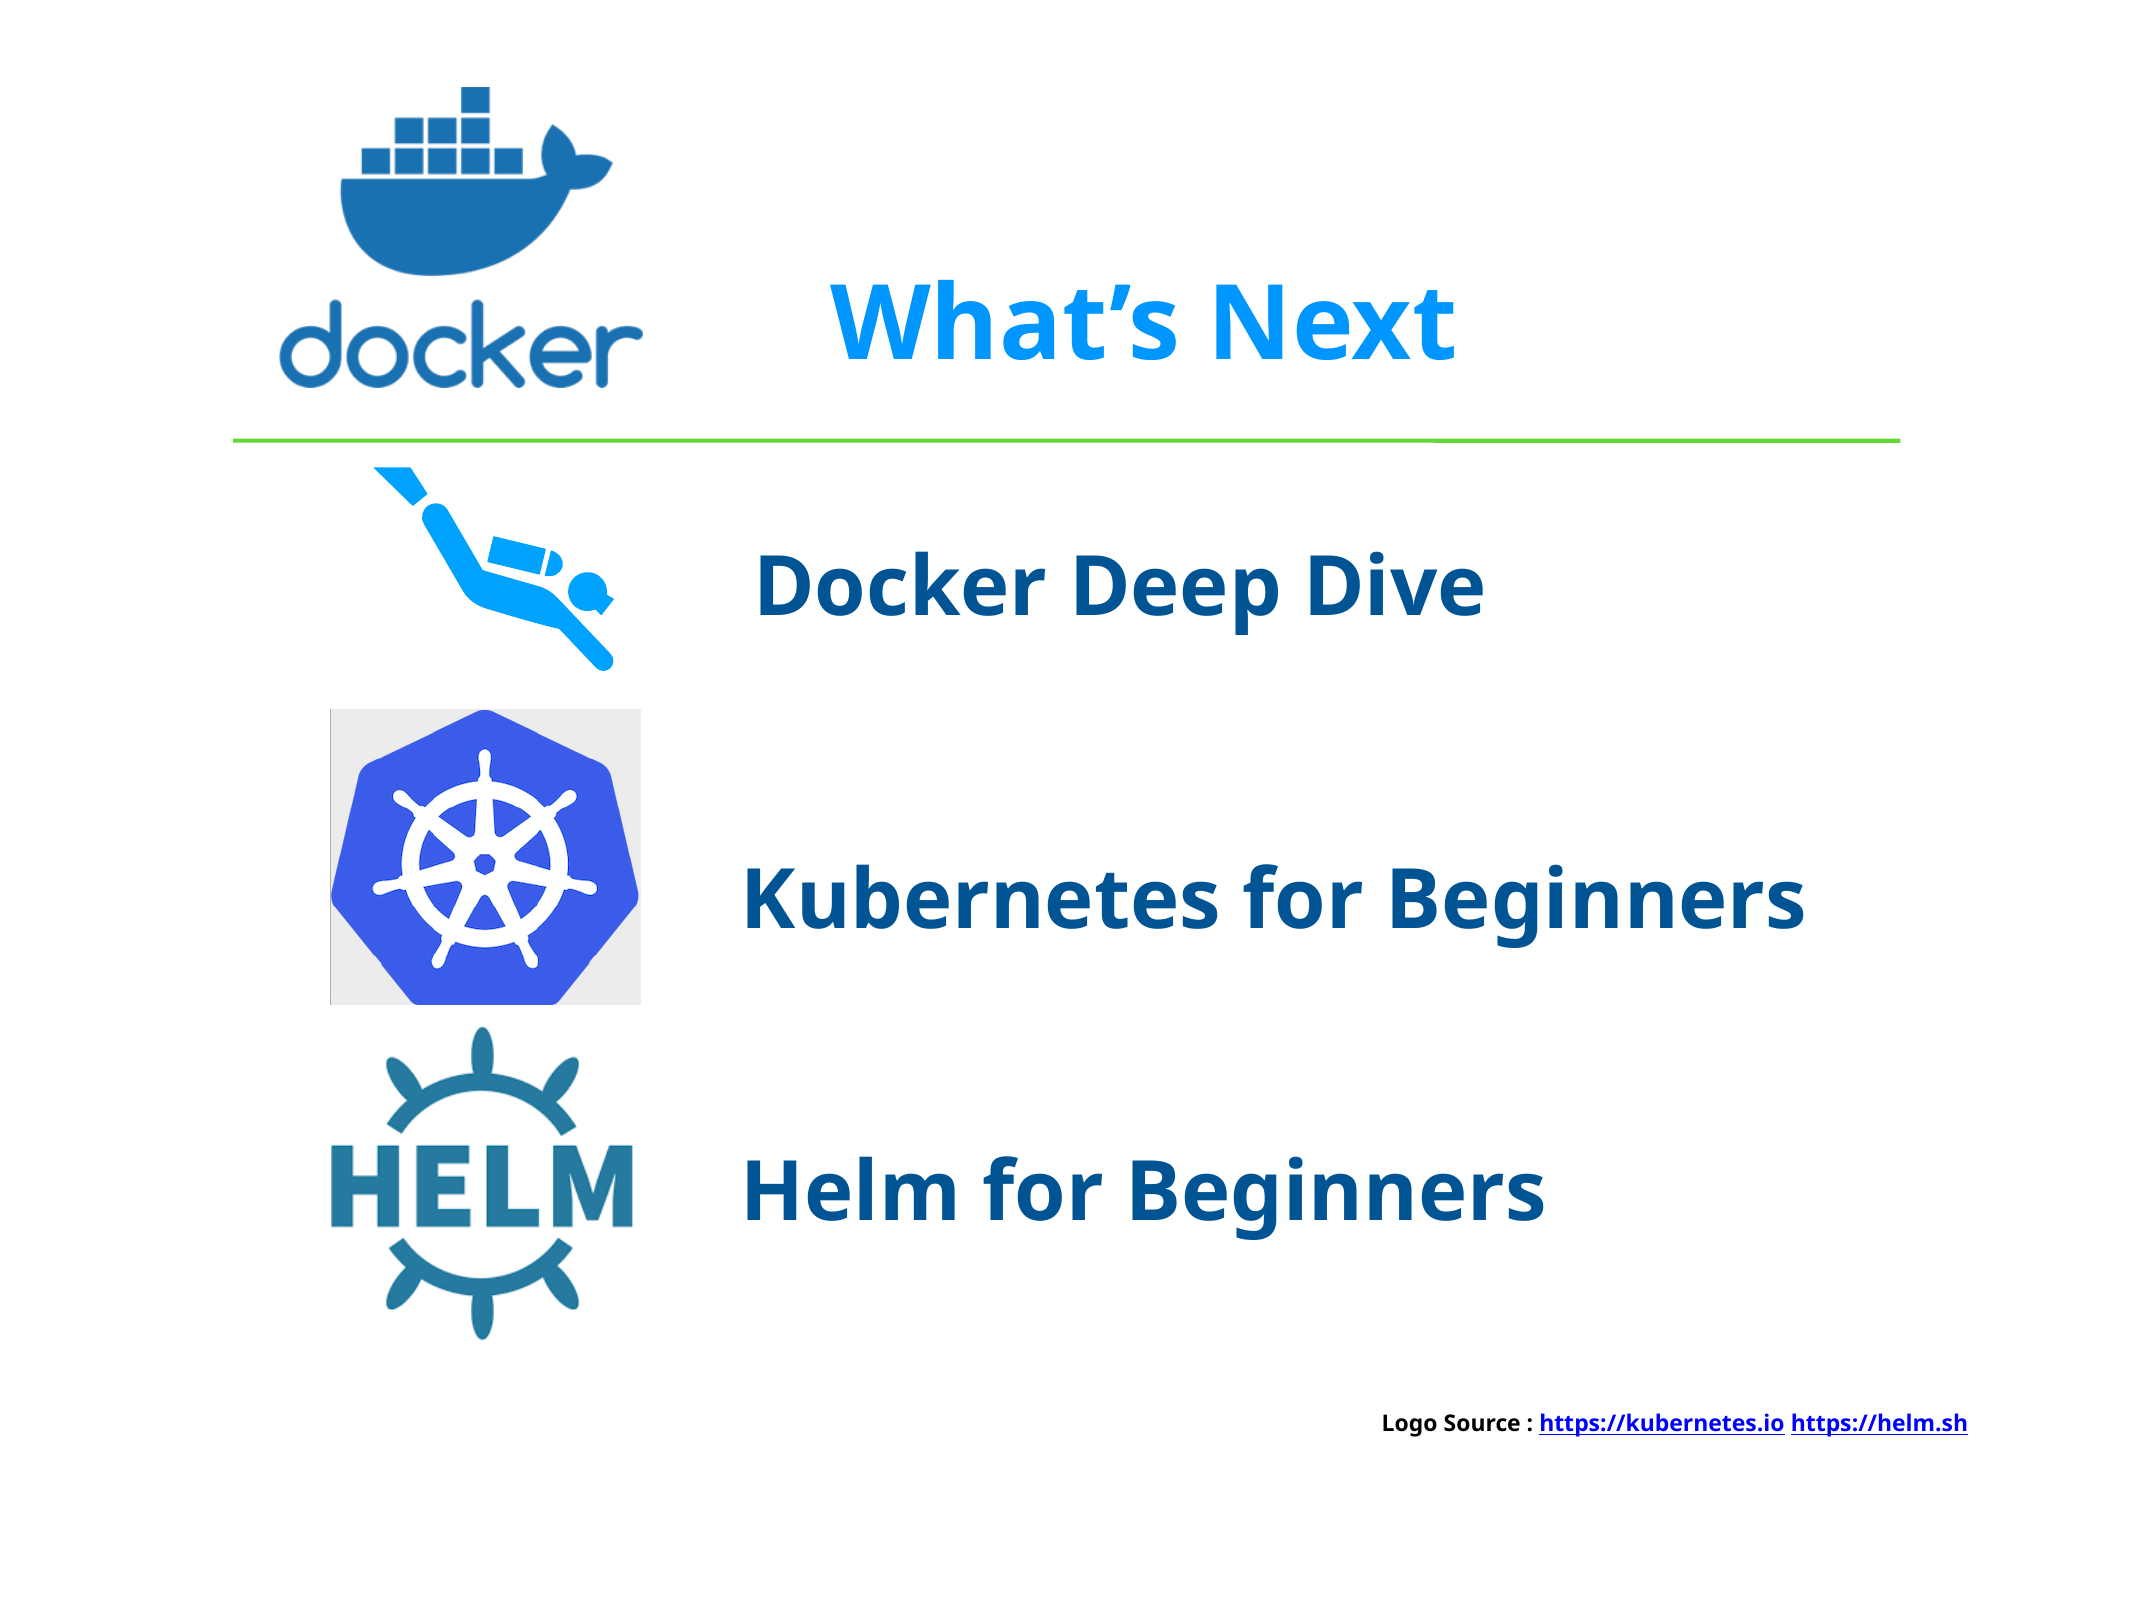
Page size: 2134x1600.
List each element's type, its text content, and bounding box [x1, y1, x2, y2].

text_box Docker Deep Dive [745, 523, 1496, 641]
text_box [568, 572, 615, 616]
picture [277, 65, 643, 389]
picture [330, 1026, 641, 1349]
text_box [373, 467, 428, 506]
text_box [422, 503, 614, 671]
text_box What’s Next [664, 246, 1624, 389]
text_box Logo Source : https://kubernetes.io https://helm.sh [1373, 1400, 1977, 1449]
picture [330, 709, 641, 1005]
text_box Kubernetes for Beginners [732, 837, 1817, 954]
text_box Helm for Beginners [732, 1129, 1556, 1246]
